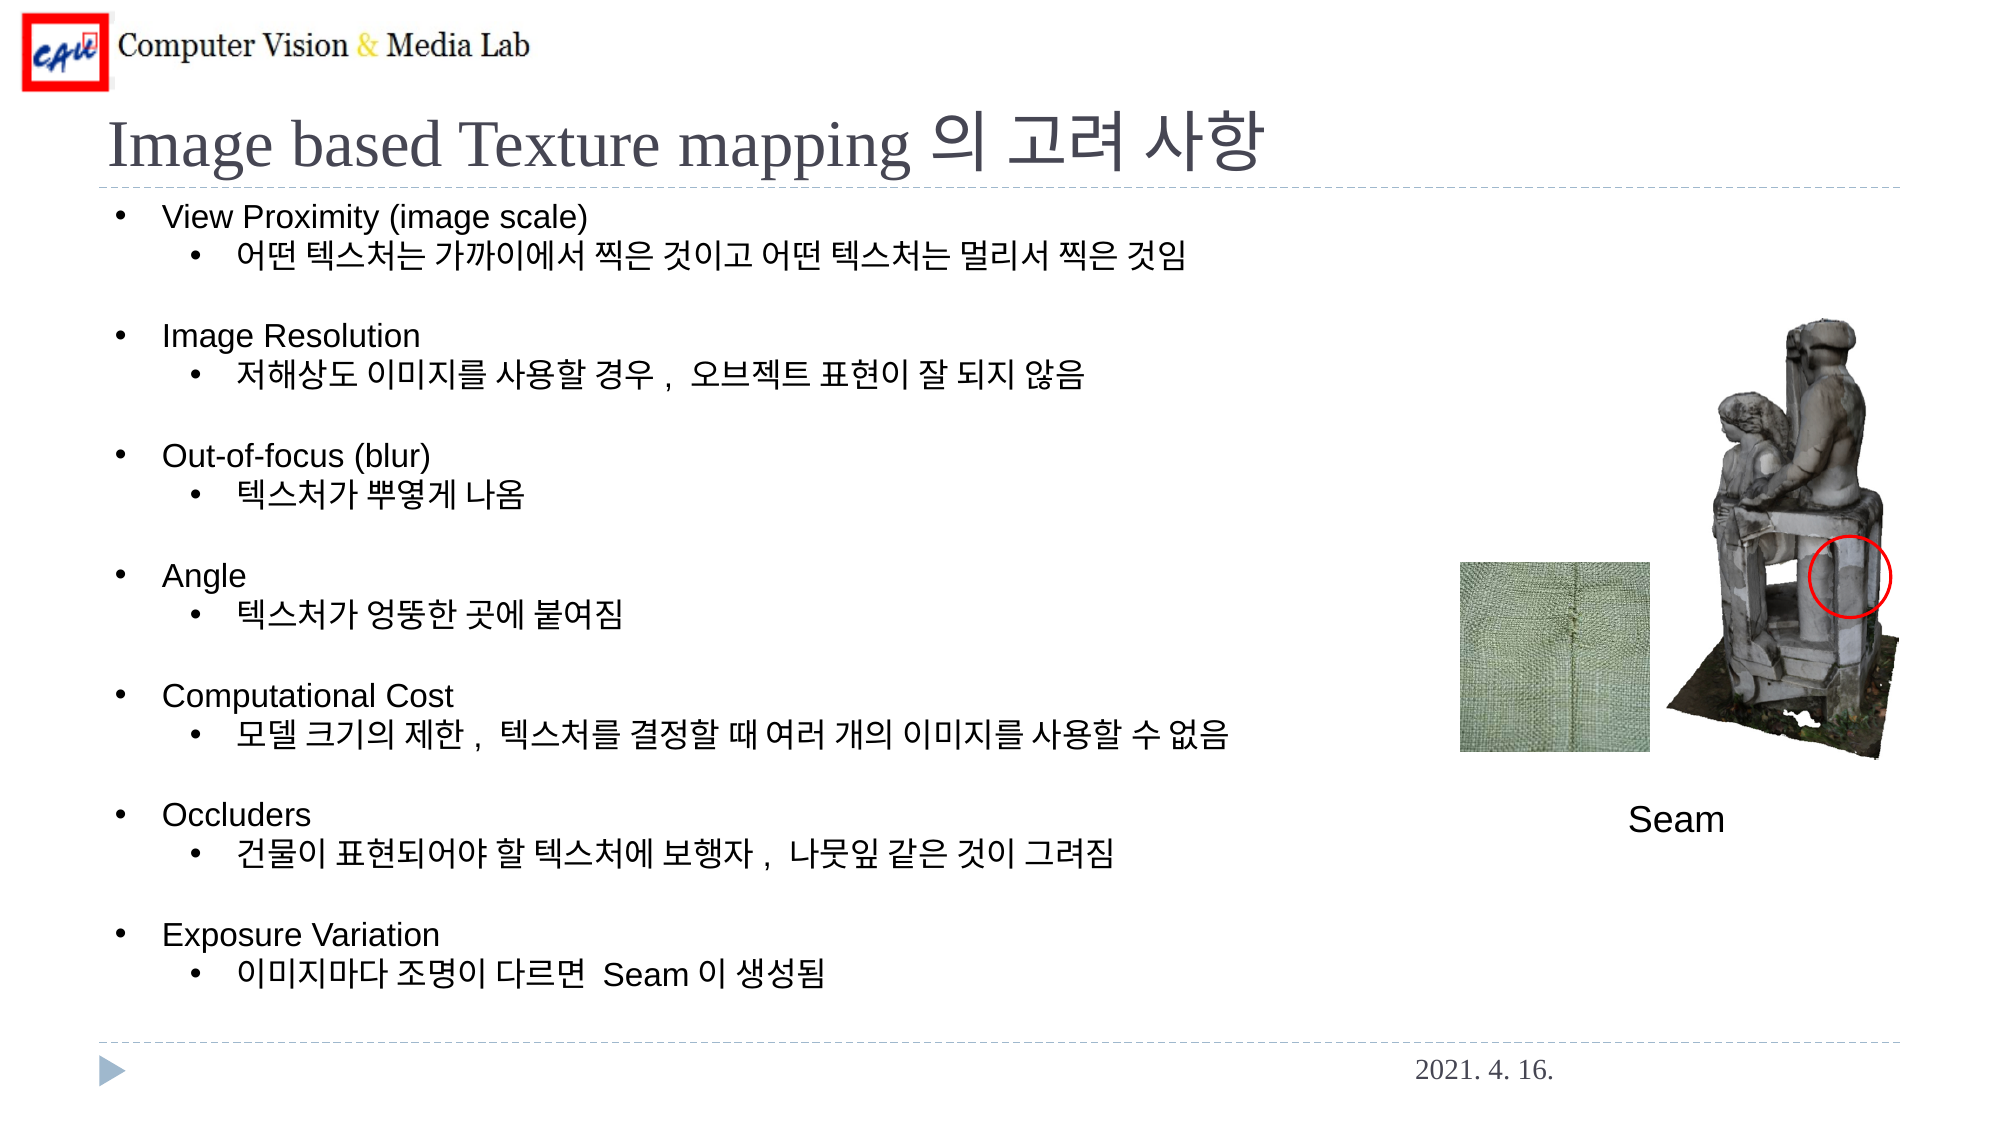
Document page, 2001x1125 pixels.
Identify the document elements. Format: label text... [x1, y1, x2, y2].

text_box View Proximity (image scale) 어떤 텍스처는 가까이에서 찍은 것이고 어떤 텍스처는 멀리서 찍은 것임 Image Resolution 저해상도 이미지를 사용할 경우, 오브젝트 표현이 잘 되지 않음 Out-of-focus (blur) 텍스처가 뿌옇게 나옴 Angle 텍스처가 엉뚱한 곳에 붙여짐 Computational Cost 모델 크기의 제한, 텍스처를 결정할 때 여러 개의 이미지를 사용할 수 없음 Occluders 건물이 표현되어야 할 텍스처에 보행자, 나뭇잎 같은 것이 그려짐 Exposure Variation 이미지마다 조명이 다르면 Seam이 생성됨 [107, 187, 1893, 1001]
title Image based Texture mapping의 고려 사항 [99, 24, 1901, 188]
picture [1460, 562, 1650, 752]
picture [1659, 302, 1922, 770]
text_box 2021. 4. 16. [1407, 1042, 1894, 1093]
text_box Seam [1620, 787, 1744, 848]
slide_number [133, 1042, 167, 1091]
picture [15, 0, 538, 107]
